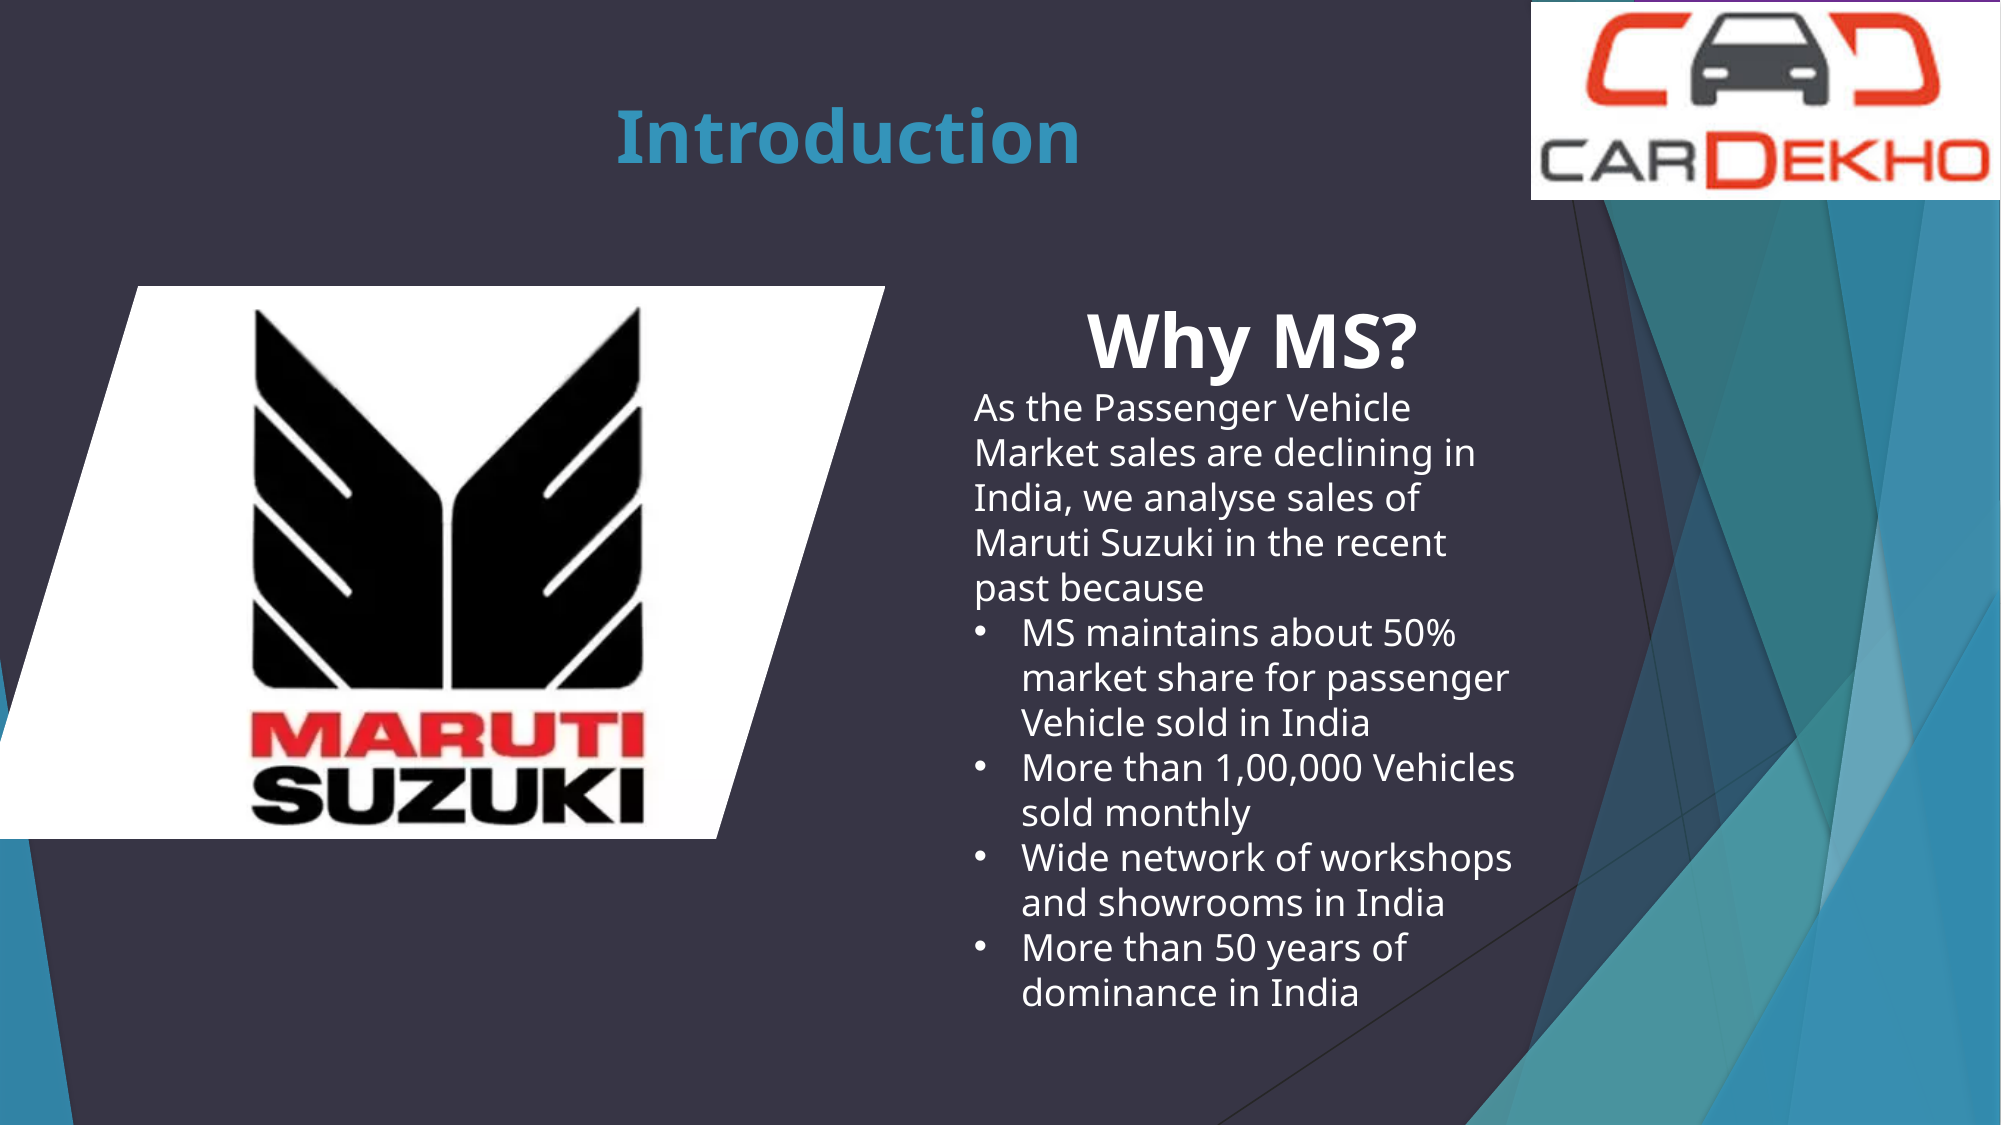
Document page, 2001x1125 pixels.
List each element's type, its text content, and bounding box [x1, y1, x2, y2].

title Introduction [601, 77, 1215, 295]
picture [0, 285, 886, 840]
picture [1530, 0, 2000, 201]
text_box Why MS? As the Passenger Vehicle Market sales are declining in India, we analyse sales of Maruti Suzuki in the recent past because MS maintains about 50% market share for passenger Vehicle sold in India More than 1,00,000 Vehicles sold monthly Wide network of workshops and showrooms in India More than 50 years of dominance in India [959, 286, 1547, 1066]
